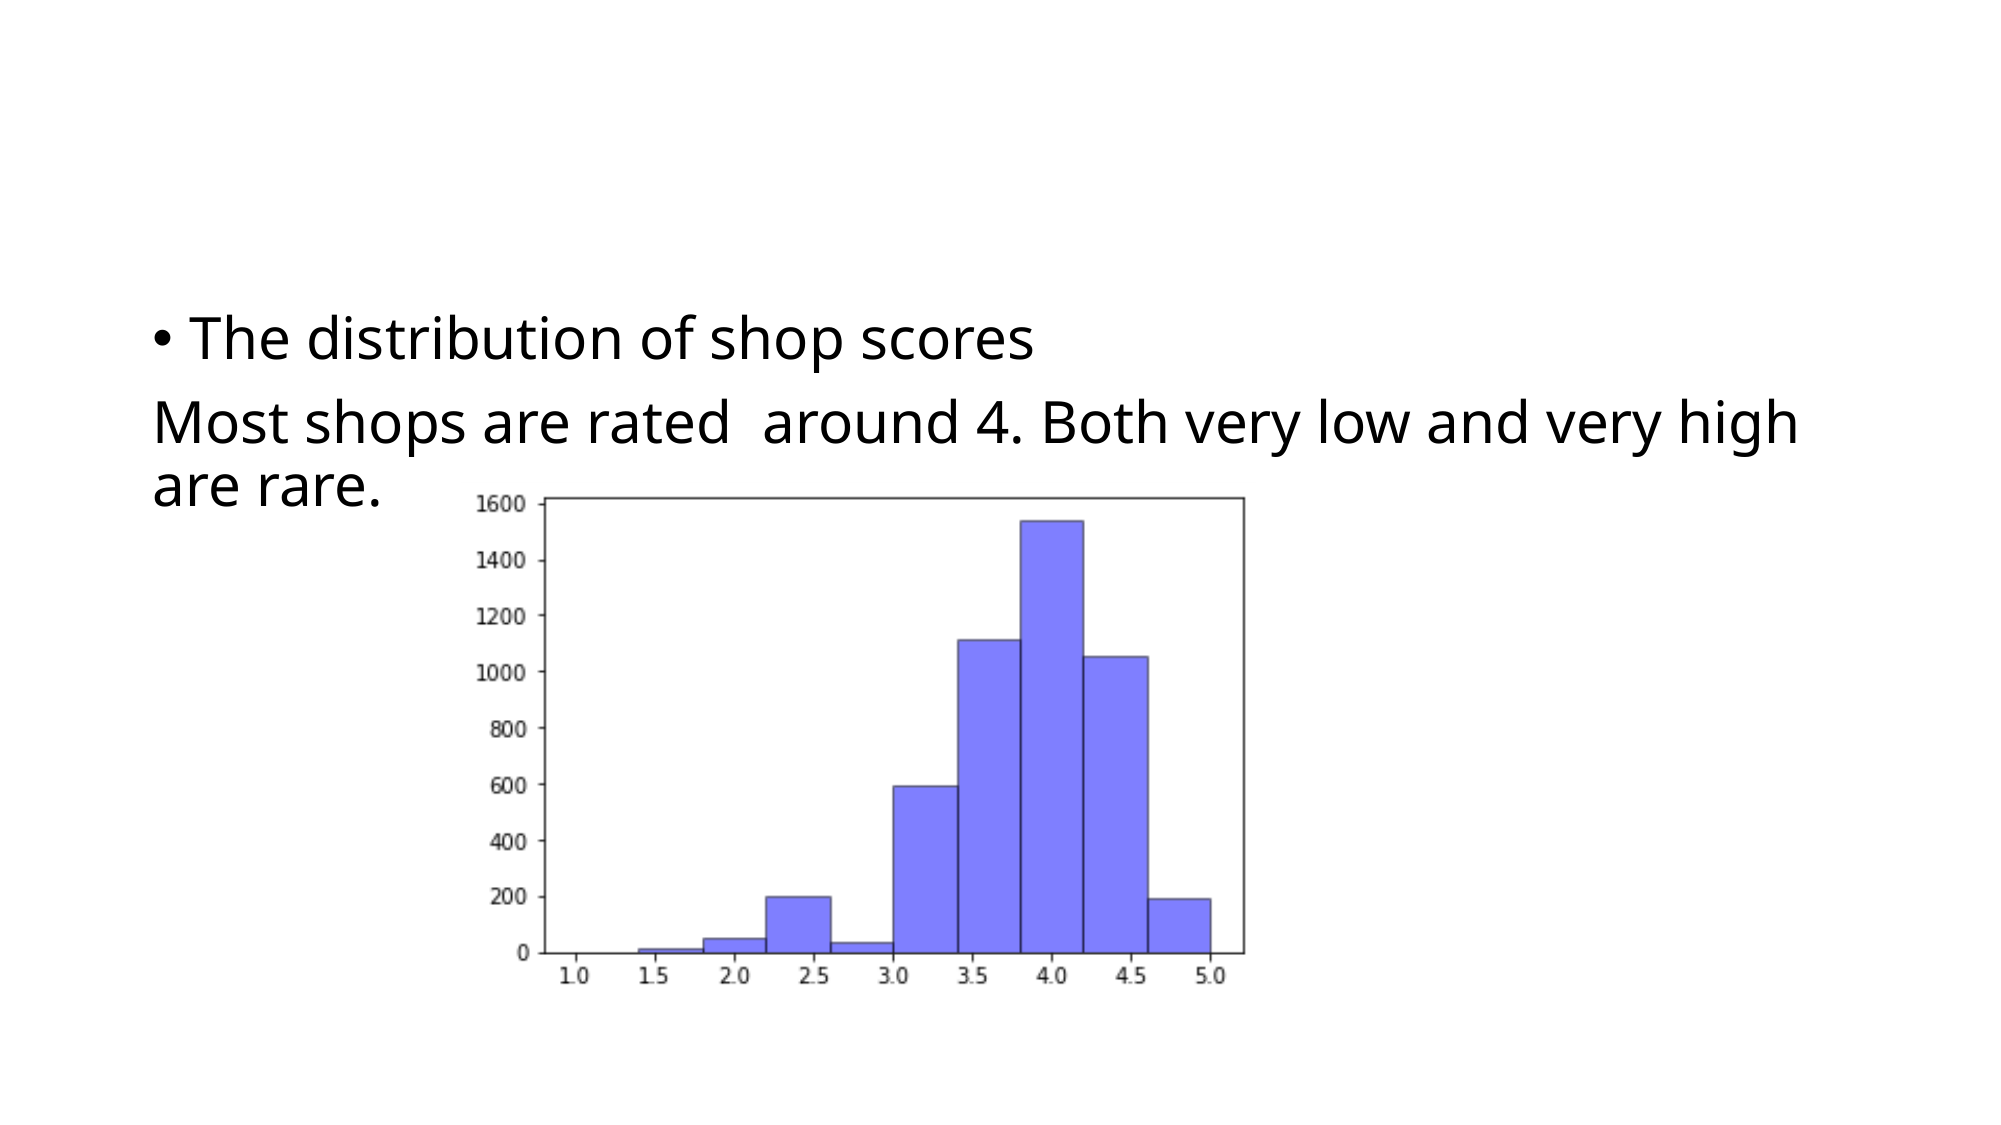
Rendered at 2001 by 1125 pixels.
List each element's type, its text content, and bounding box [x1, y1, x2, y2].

picture [461, 481, 1256, 1003]
list The distribution of shop scores Most shops are rated around 4. Both very low and very high are rare. [137, 302, 1863, 1016]
